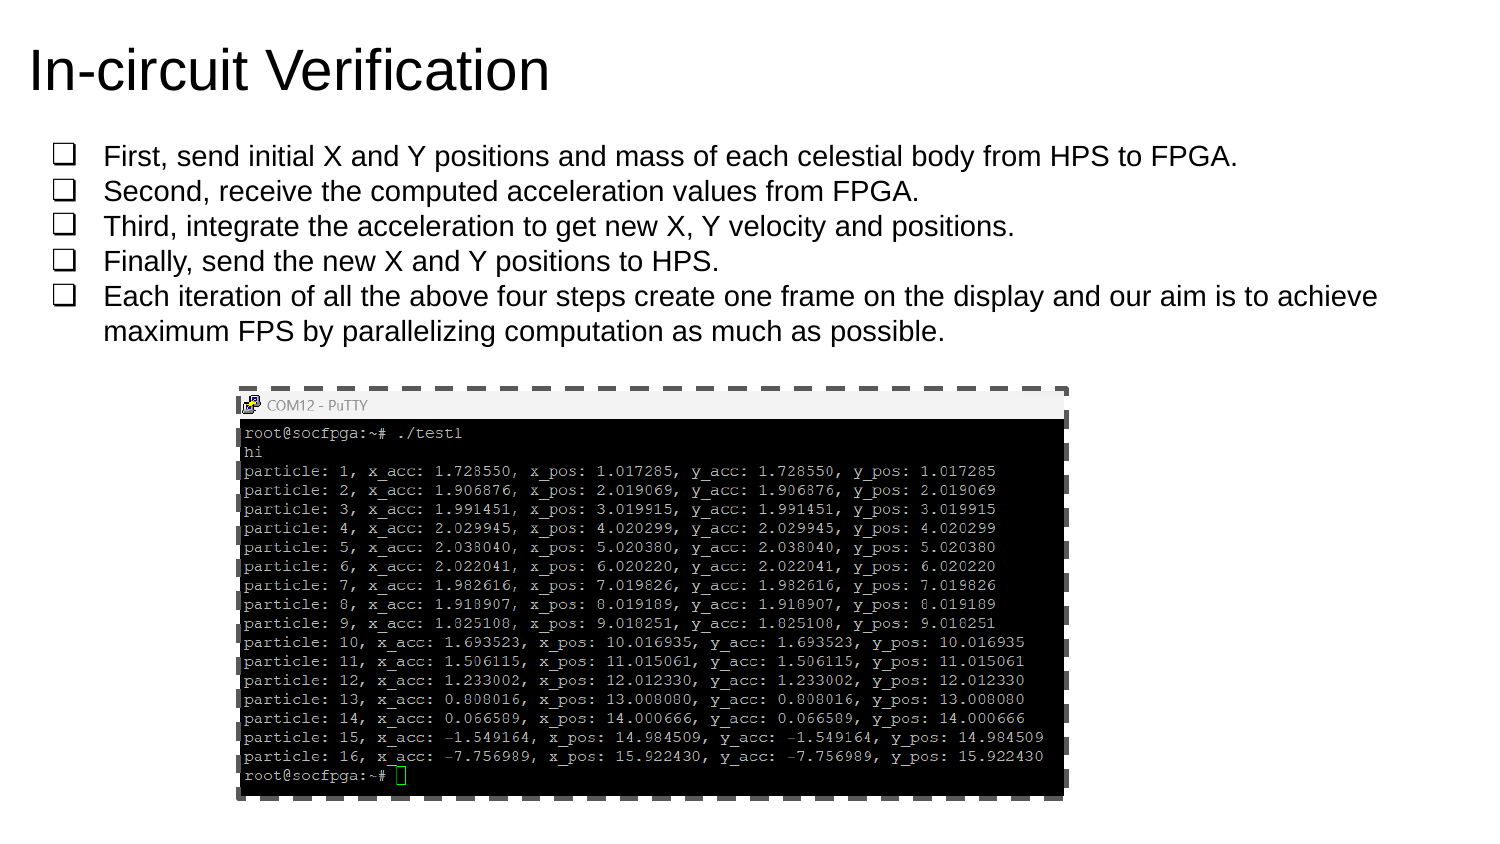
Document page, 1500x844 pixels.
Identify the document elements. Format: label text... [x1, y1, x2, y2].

title In-circuit Verification First, send initial X and Y positions and mass of each celestial body from HPS to FPGA. Second, receive the computed acceleration values from FPGA. Third, integrate the acceleration to get new X, Y velocity and positions. Finally, send the new X and Y positions to HPS. Each iteration of all the above four steps create one frame on the display and our aim is to achieve maximum FPS by parallelizing computation as much as possible. [13, 17, 1412, 807]
picture [240, 390, 1065, 797]
